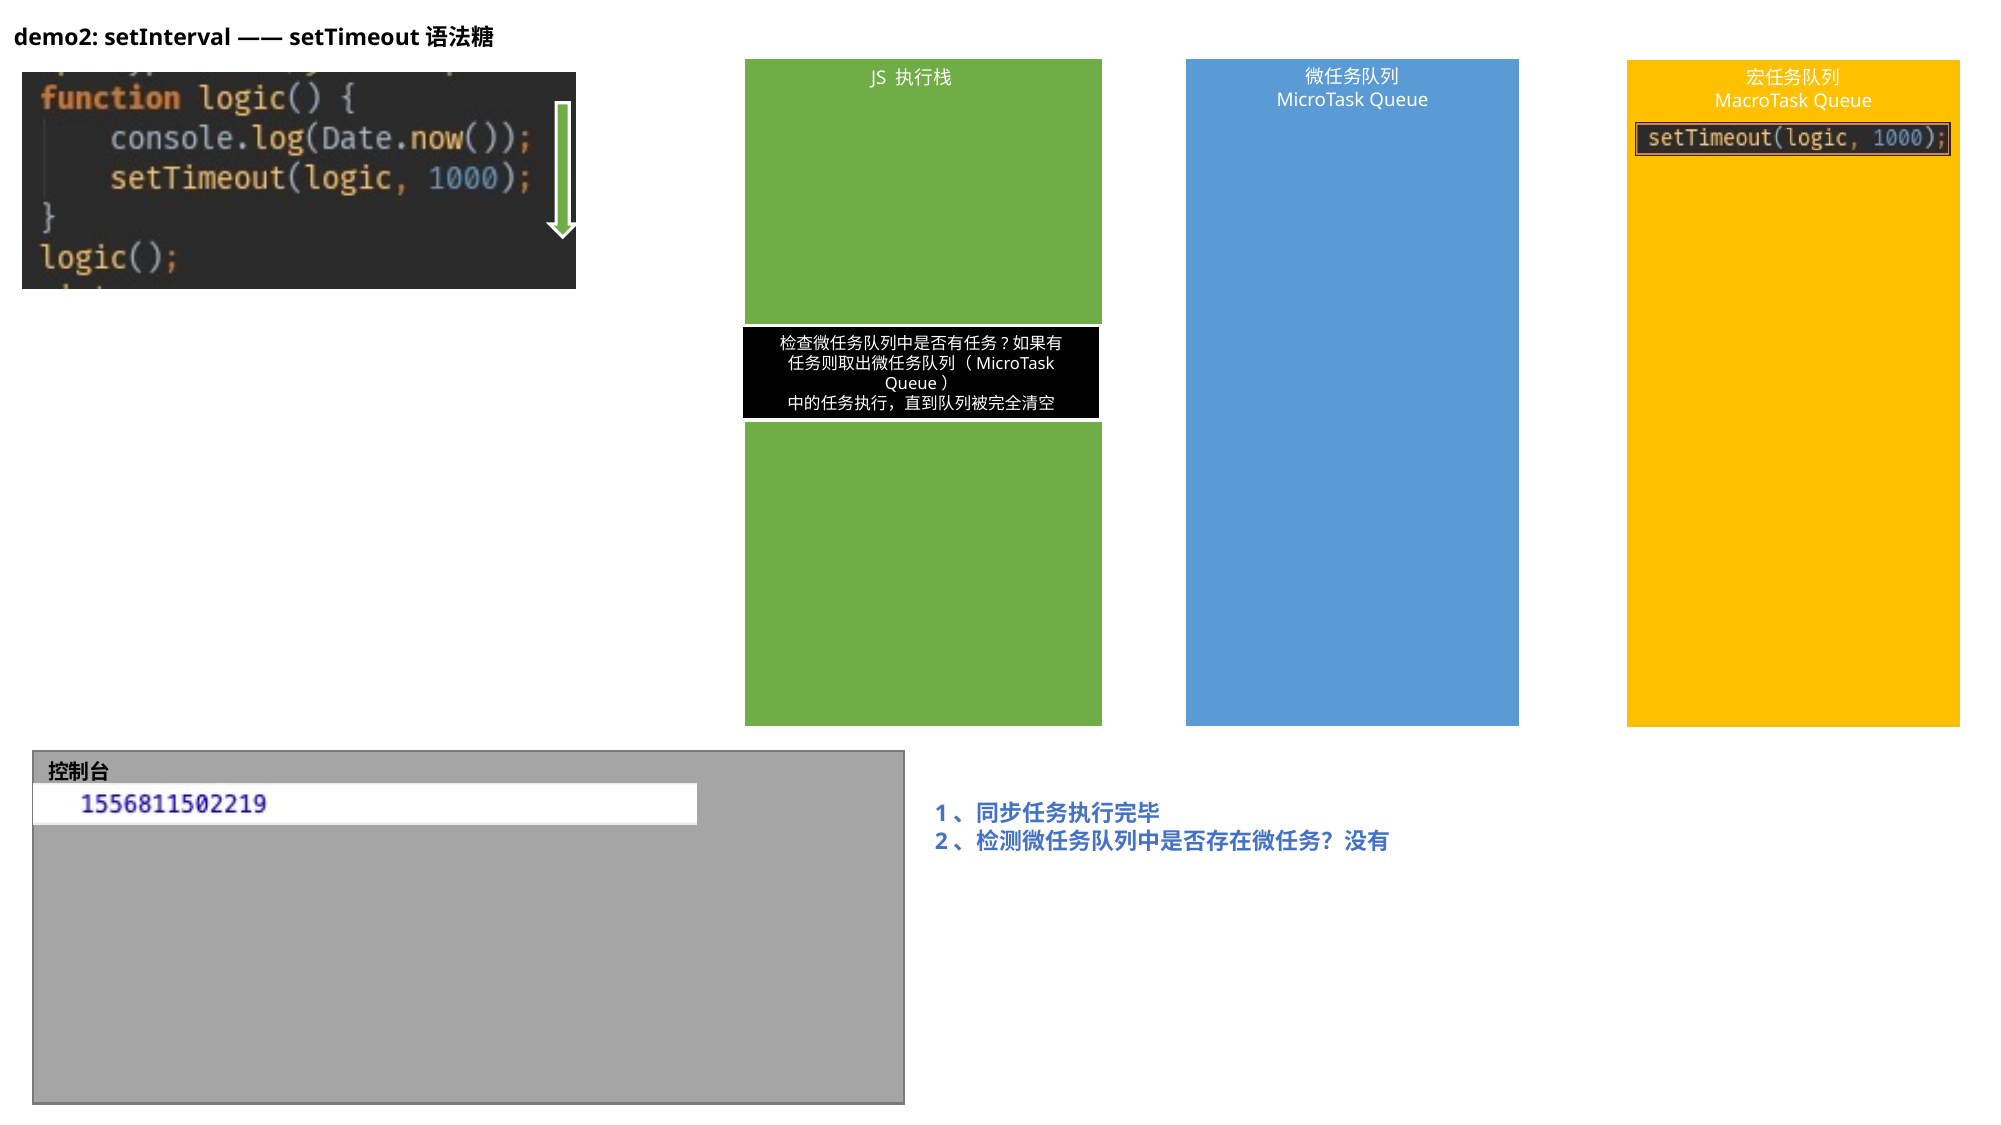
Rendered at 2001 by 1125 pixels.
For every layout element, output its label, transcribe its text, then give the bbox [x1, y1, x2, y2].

text_box 控制台 [33, 751, 126, 783]
text_box 微任务队列 MicroTask Queue [1261, 57, 1443, 118]
picture [1635, 122, 1951, 156]
picture [32, 783, 697, 826]
text_box [742, 56, 1105, 729]
picture [22, 72, 576, 289]
text_box [32, 750, 905, 1105]
text_box [1183, 56, 1522, 729]
text_box demo2: setInterval —— setTimeout语法糖 [0, 14, 510, 57]
text_box 检查微任务队列中是否有任务?如果有 任务则取出微任务队列（MicroTask Queue） 中的任务执行，直到队列被完全清空 [740, 324, 1102, 422]
text_box 宏任务队列 MacroTask Queue [1699, 58, 1887, 119]
text_box [1624, 57, 1963, 731]
text_box 1、同步任务执行完毕 2、检测微任务队列中是否存在微任务？没有 [919, 791, 1406, 862]
text_box JS 执行栈 [856, 58, 967, 96]
